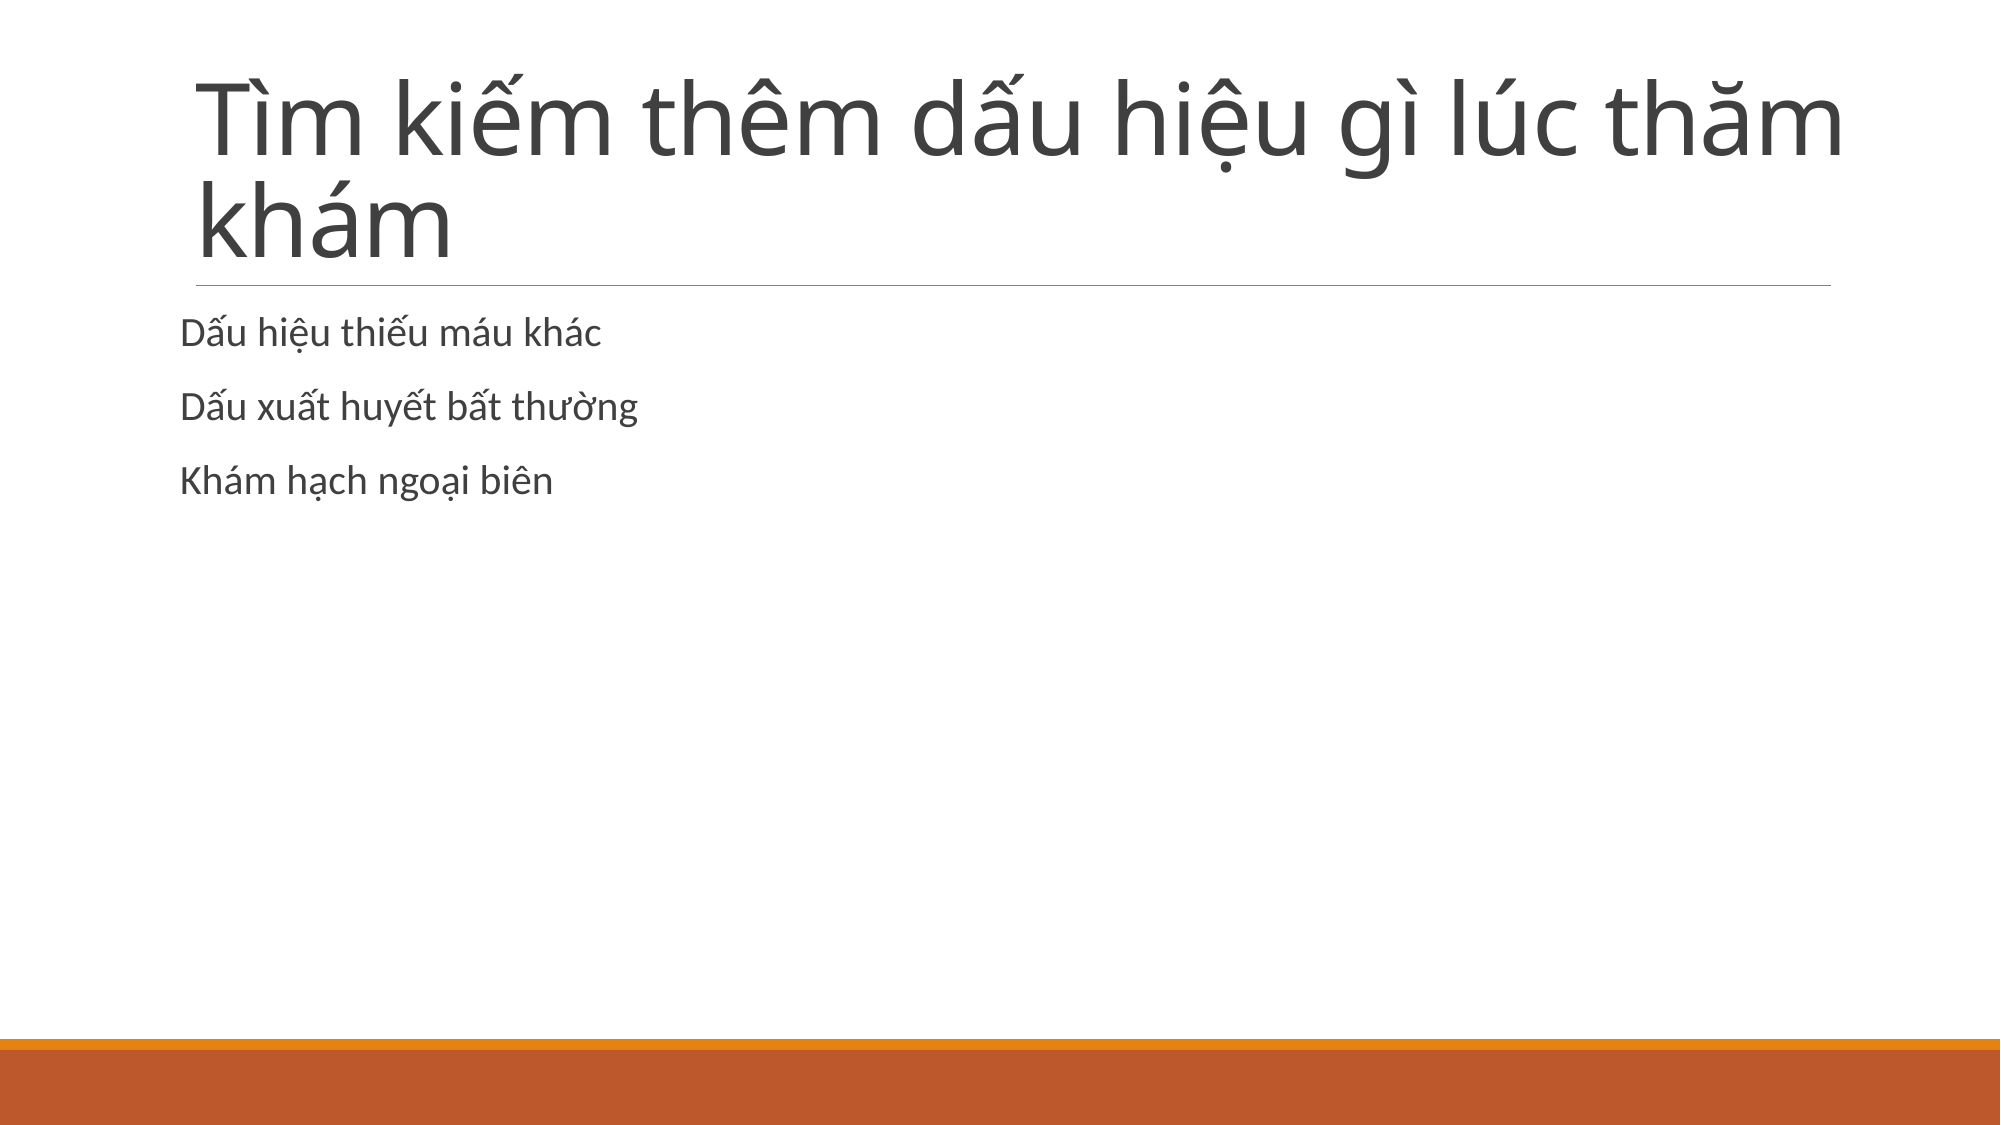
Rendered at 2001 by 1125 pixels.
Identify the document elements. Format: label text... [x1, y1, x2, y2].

list Dấu hiệu thiếu máu khác Dấu xuất huyết bất thường Khám hạch ngoại biên [180, 302, 1830, 963]
title Tìm kiếm thêm dấu hiệu gì lúc thăm khám [180, 47, 1966, 285]
